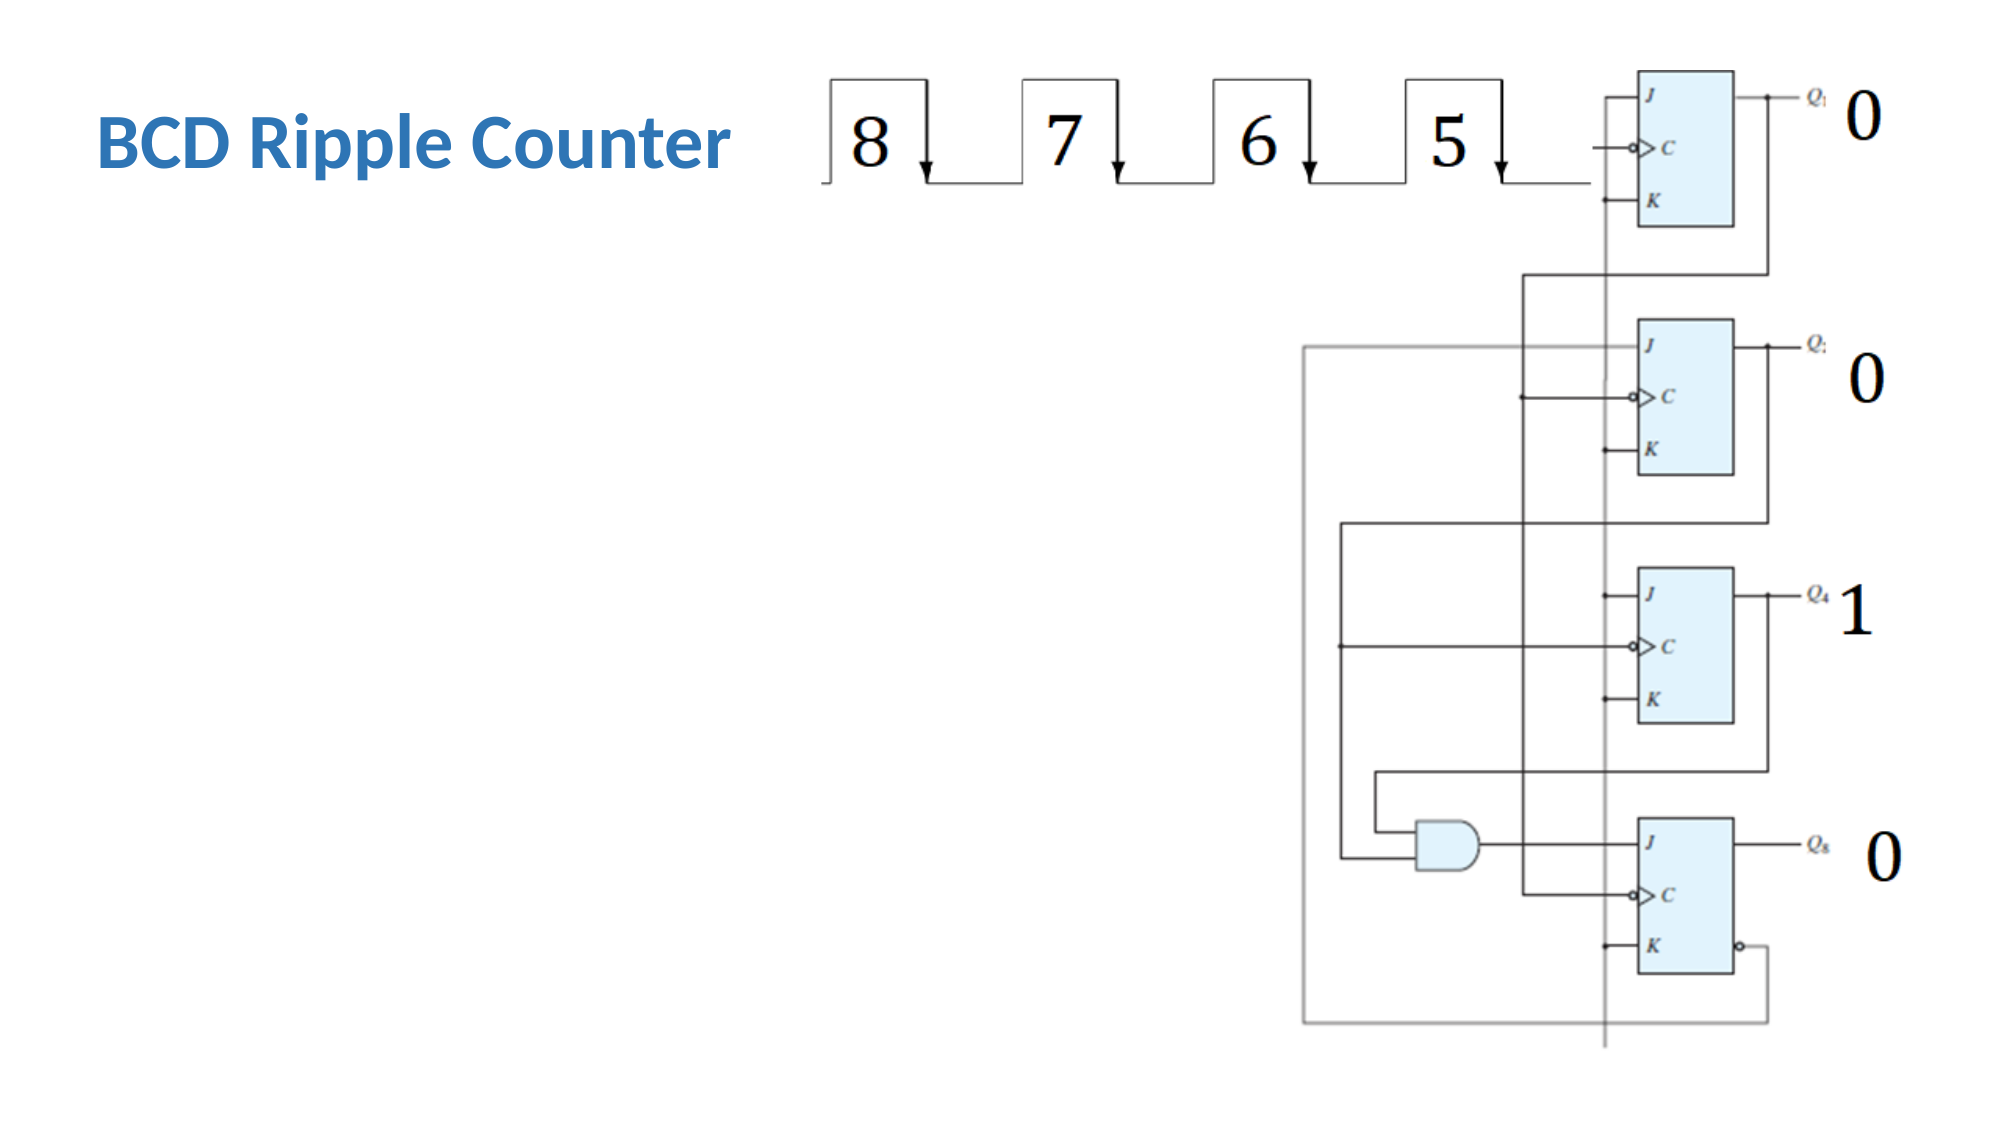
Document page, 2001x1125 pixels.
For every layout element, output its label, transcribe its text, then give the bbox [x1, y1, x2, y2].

picture [820, 70, 1917, 1063]
title BCD Ripple Counter [81, 89, 767, 198]
